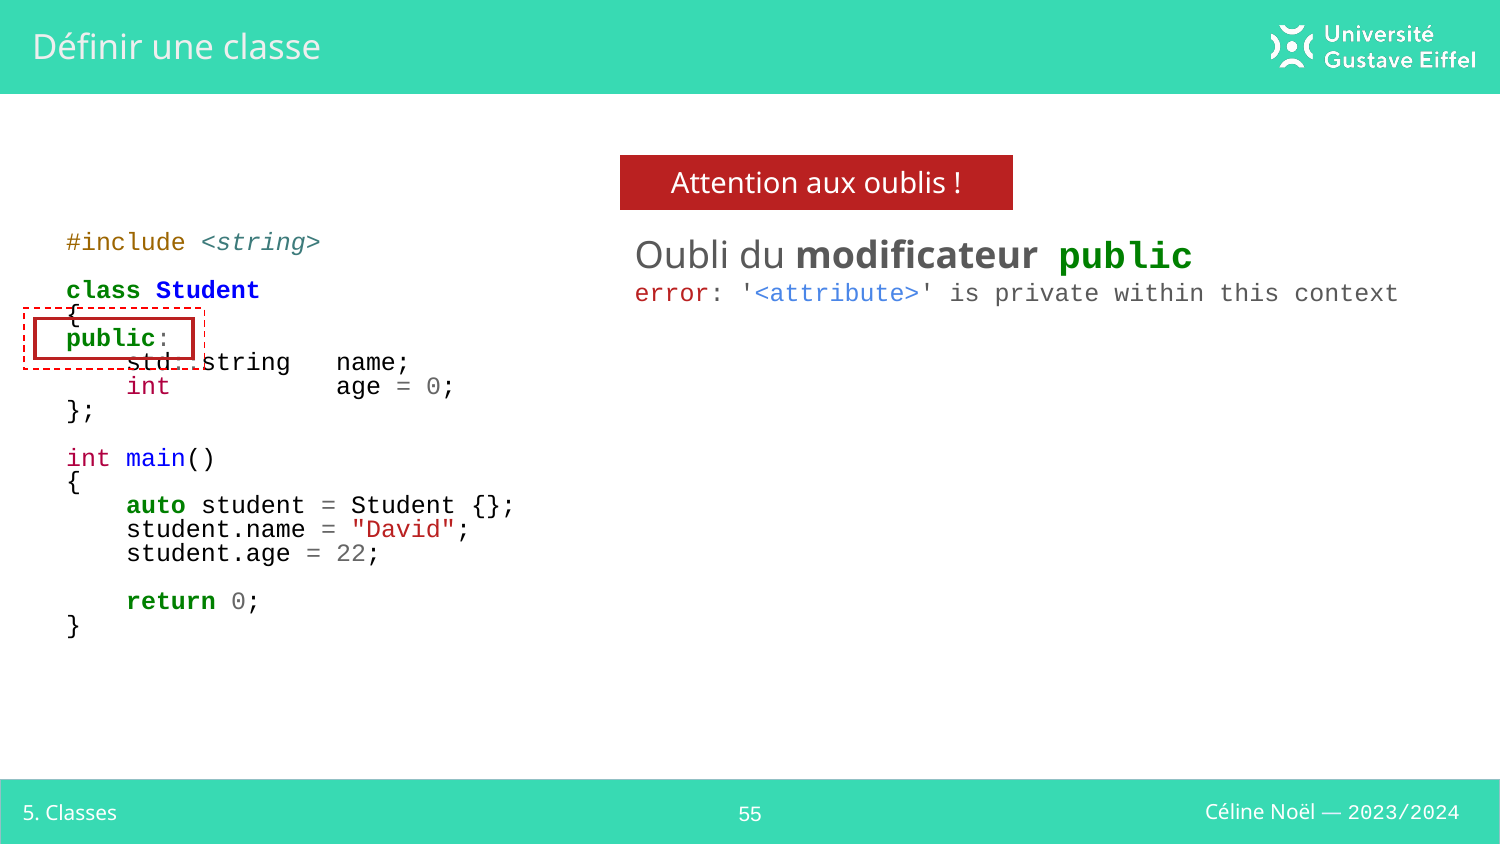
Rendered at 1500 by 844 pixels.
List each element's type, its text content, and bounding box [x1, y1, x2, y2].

title 5. Classes [7, 779, 689, 844]
title Définir une classe [17, 9, 1440, 82]
text_box Oubli du modificateur public error: '<attribute>' is private within this context [619, 209, 1423, 389]
text_box [23, 308, 205, 369]
list #include <string> class Student { public: std::string name; int age = 0; }; int main() { auto student = Student {}; student.name = "David"; student.age = 22; return 0; } [51, 104, 1447, 766]
picture [1440, 25, 1475, 68]
text_box [35, 318, 193, 359]
text_box Attention aux oublis ! [619, 155, 1014, 210]
slide_number ‹#› [705, 785, 795, 840]
